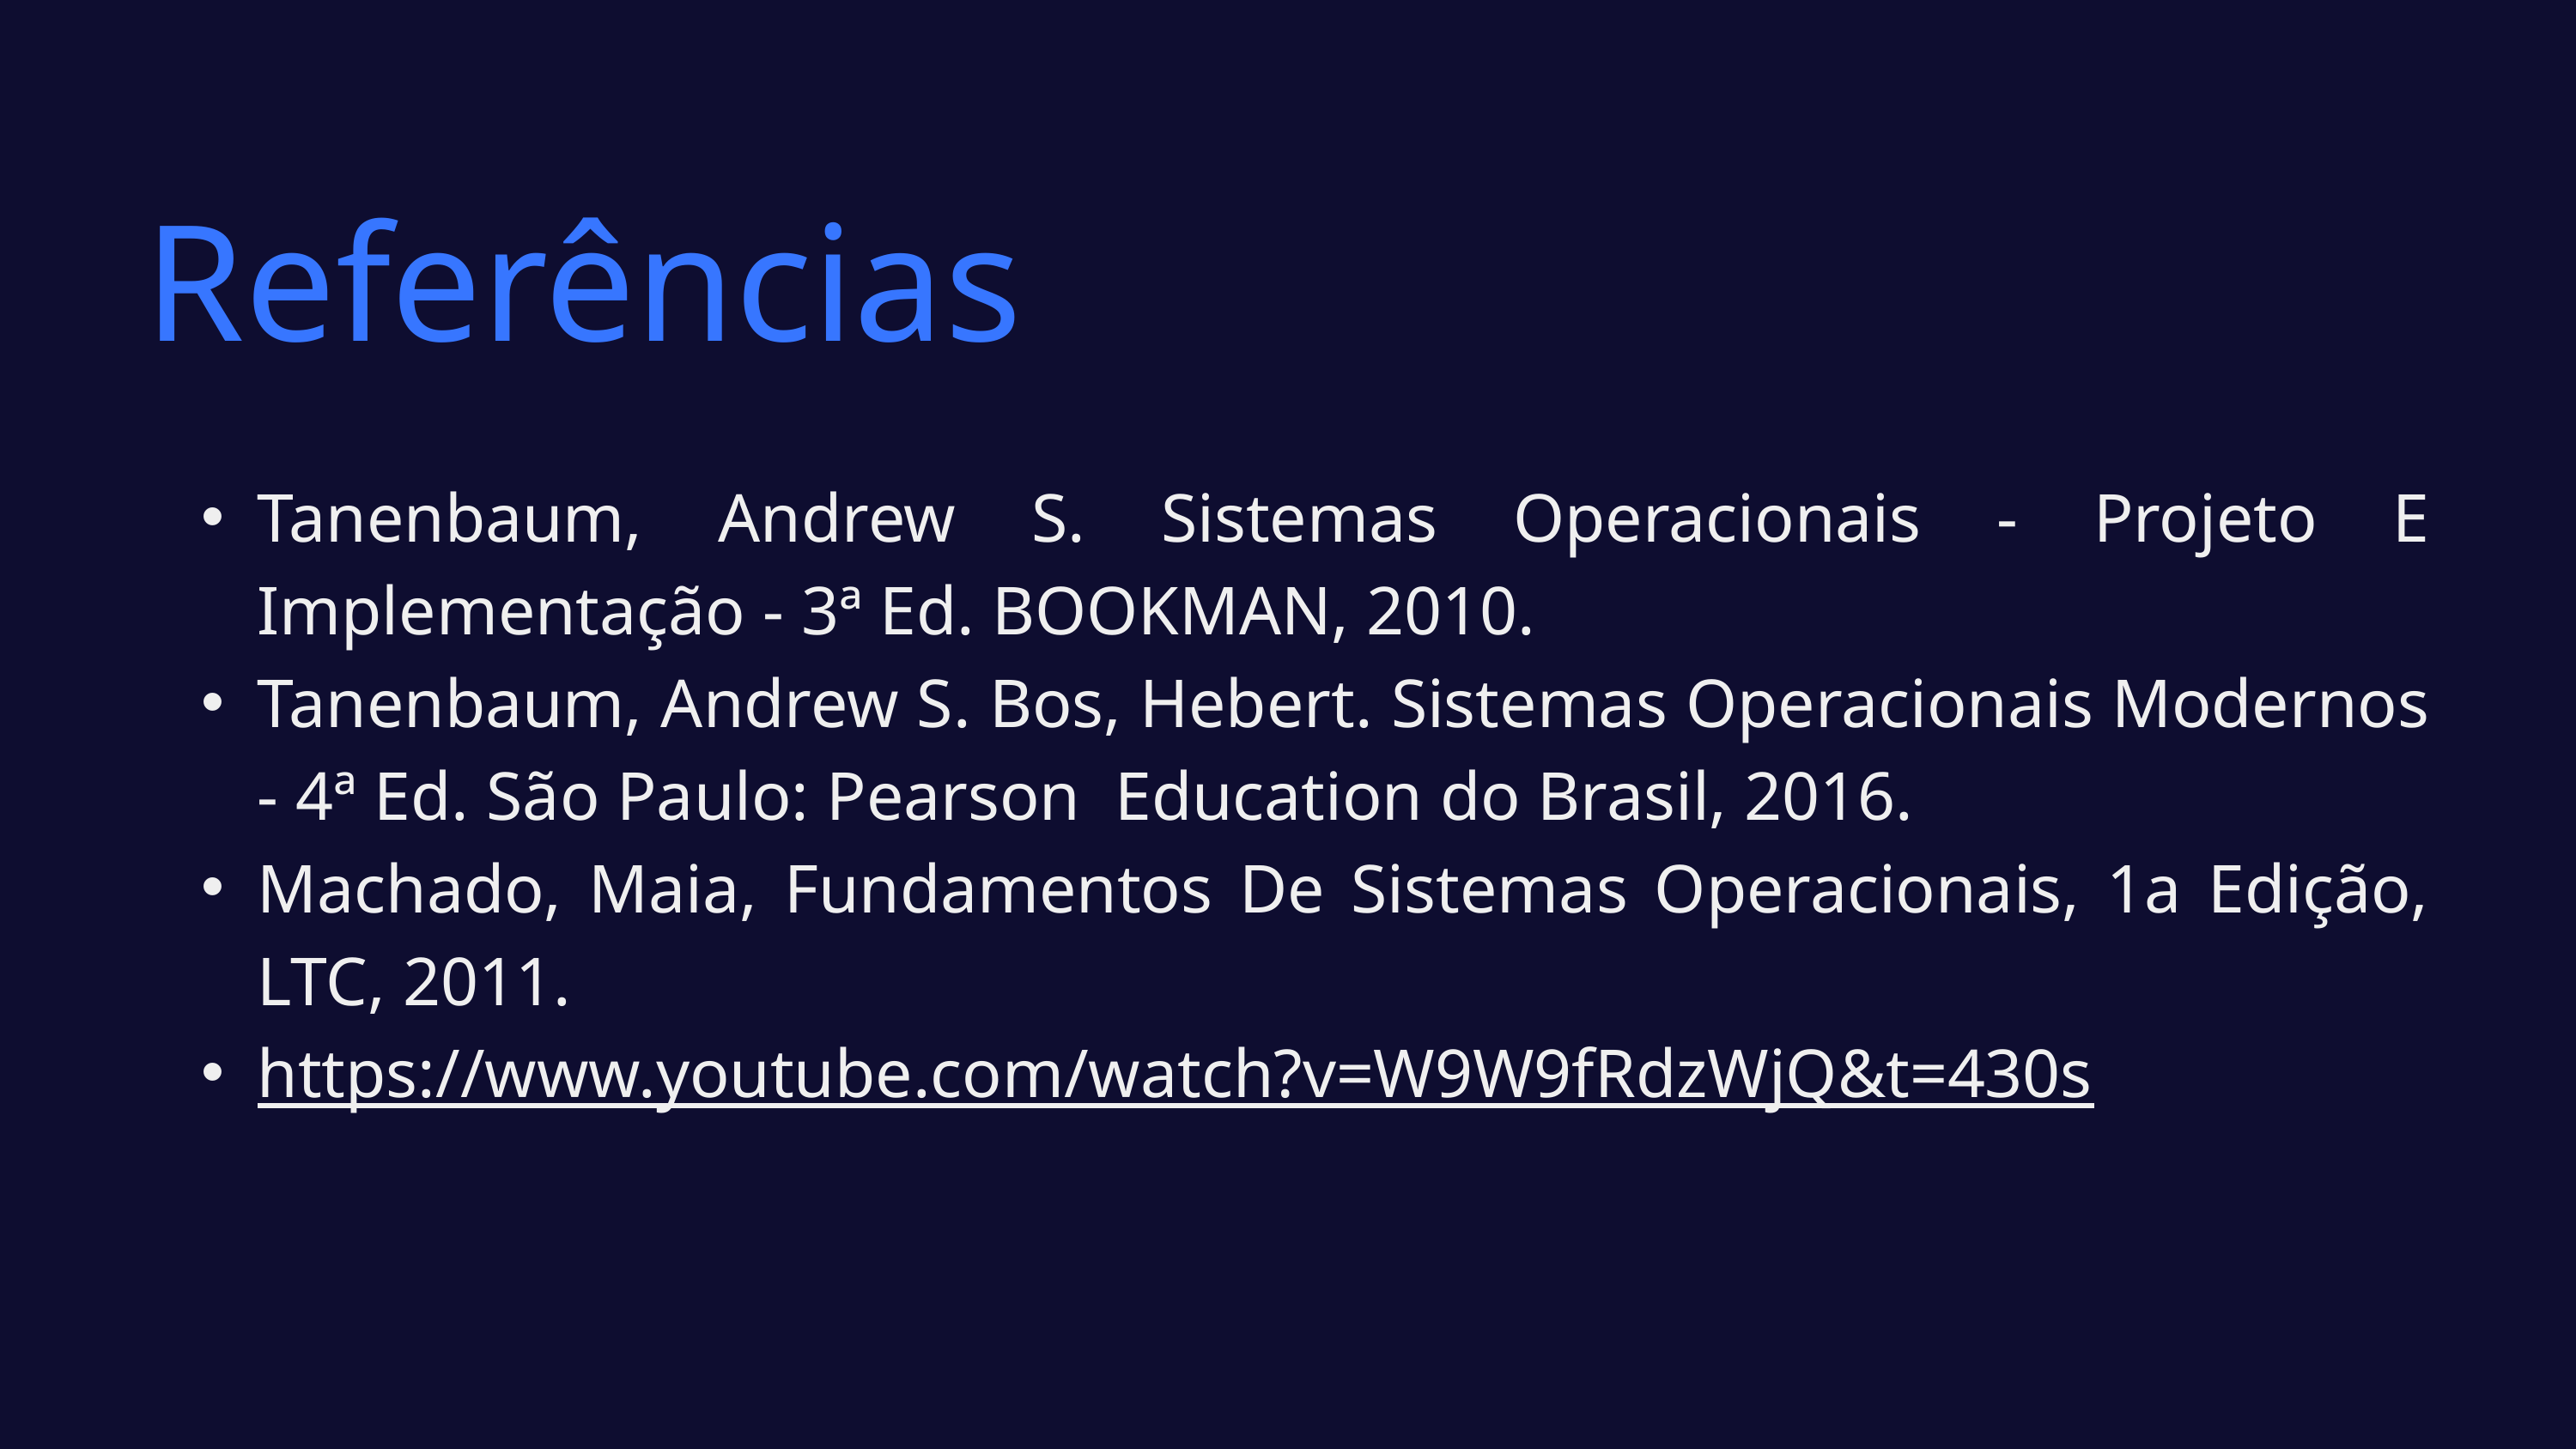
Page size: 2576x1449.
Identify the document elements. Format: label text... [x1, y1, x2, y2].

text_box Tanenbaum, Andrew S. Sistemas Operacionais - Projeto E Implementação - 3ª Ed. BOOKMAN, 2010. Tanenbaum, Andrew S. Bos, Hebert. Sistemas Operacionais Modernos - 4ª Ed. São Paulo: Pearson Education do Brasil, 2016. Machado, Maia, Fundamentos De Sistemas Operacionais, 1a Edição, LTC, 2011. https://www.youtube.com/watch?v=W9W9fRdzWjQ&t=430s [144, 463, 2432, 1112]
text_box Referências [144, 180, 2144, 374]
